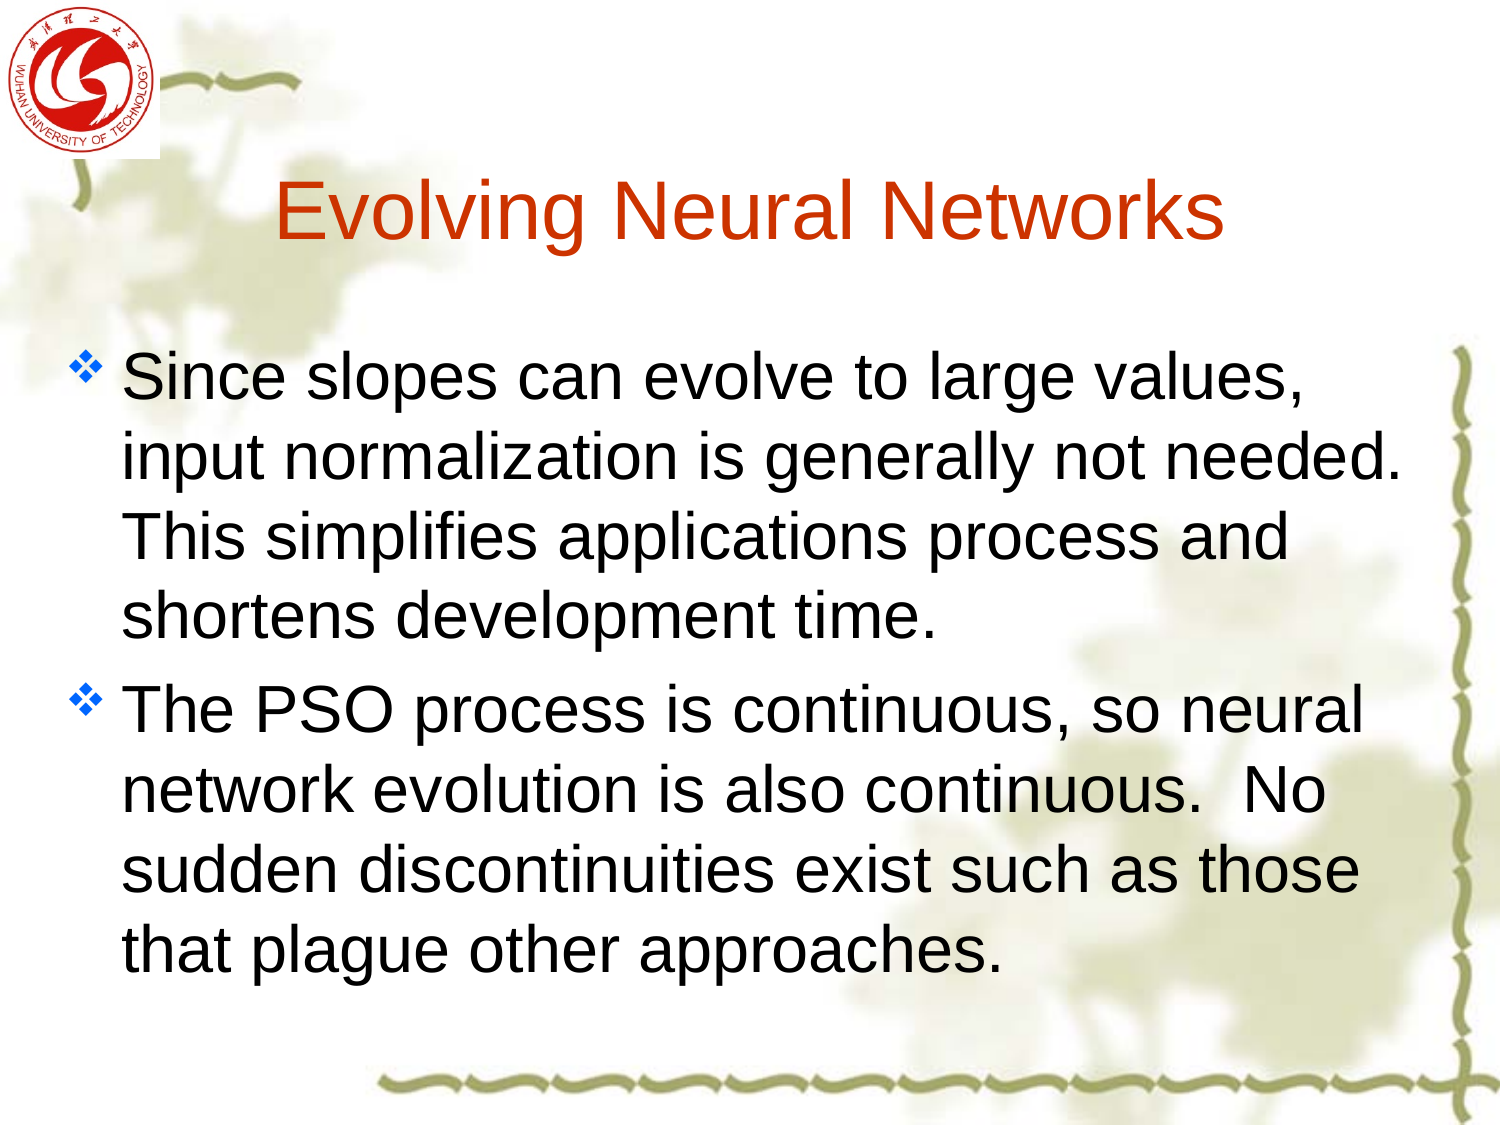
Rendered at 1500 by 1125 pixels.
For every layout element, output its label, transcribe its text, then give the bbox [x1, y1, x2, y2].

list Since slopes can evolve to large values, input normalization is generally not needed. This simplifies applications process and shortens development time. The PSO process is continuous, so neural network evolution is also continuous. No sudden discontinuities exist such as those that plague other approaches. [50, 324, 1451, 963]
title Evolving Neural Networks [49, 112, 1451, 300]
picture [0, 0, 1500, 1125]
